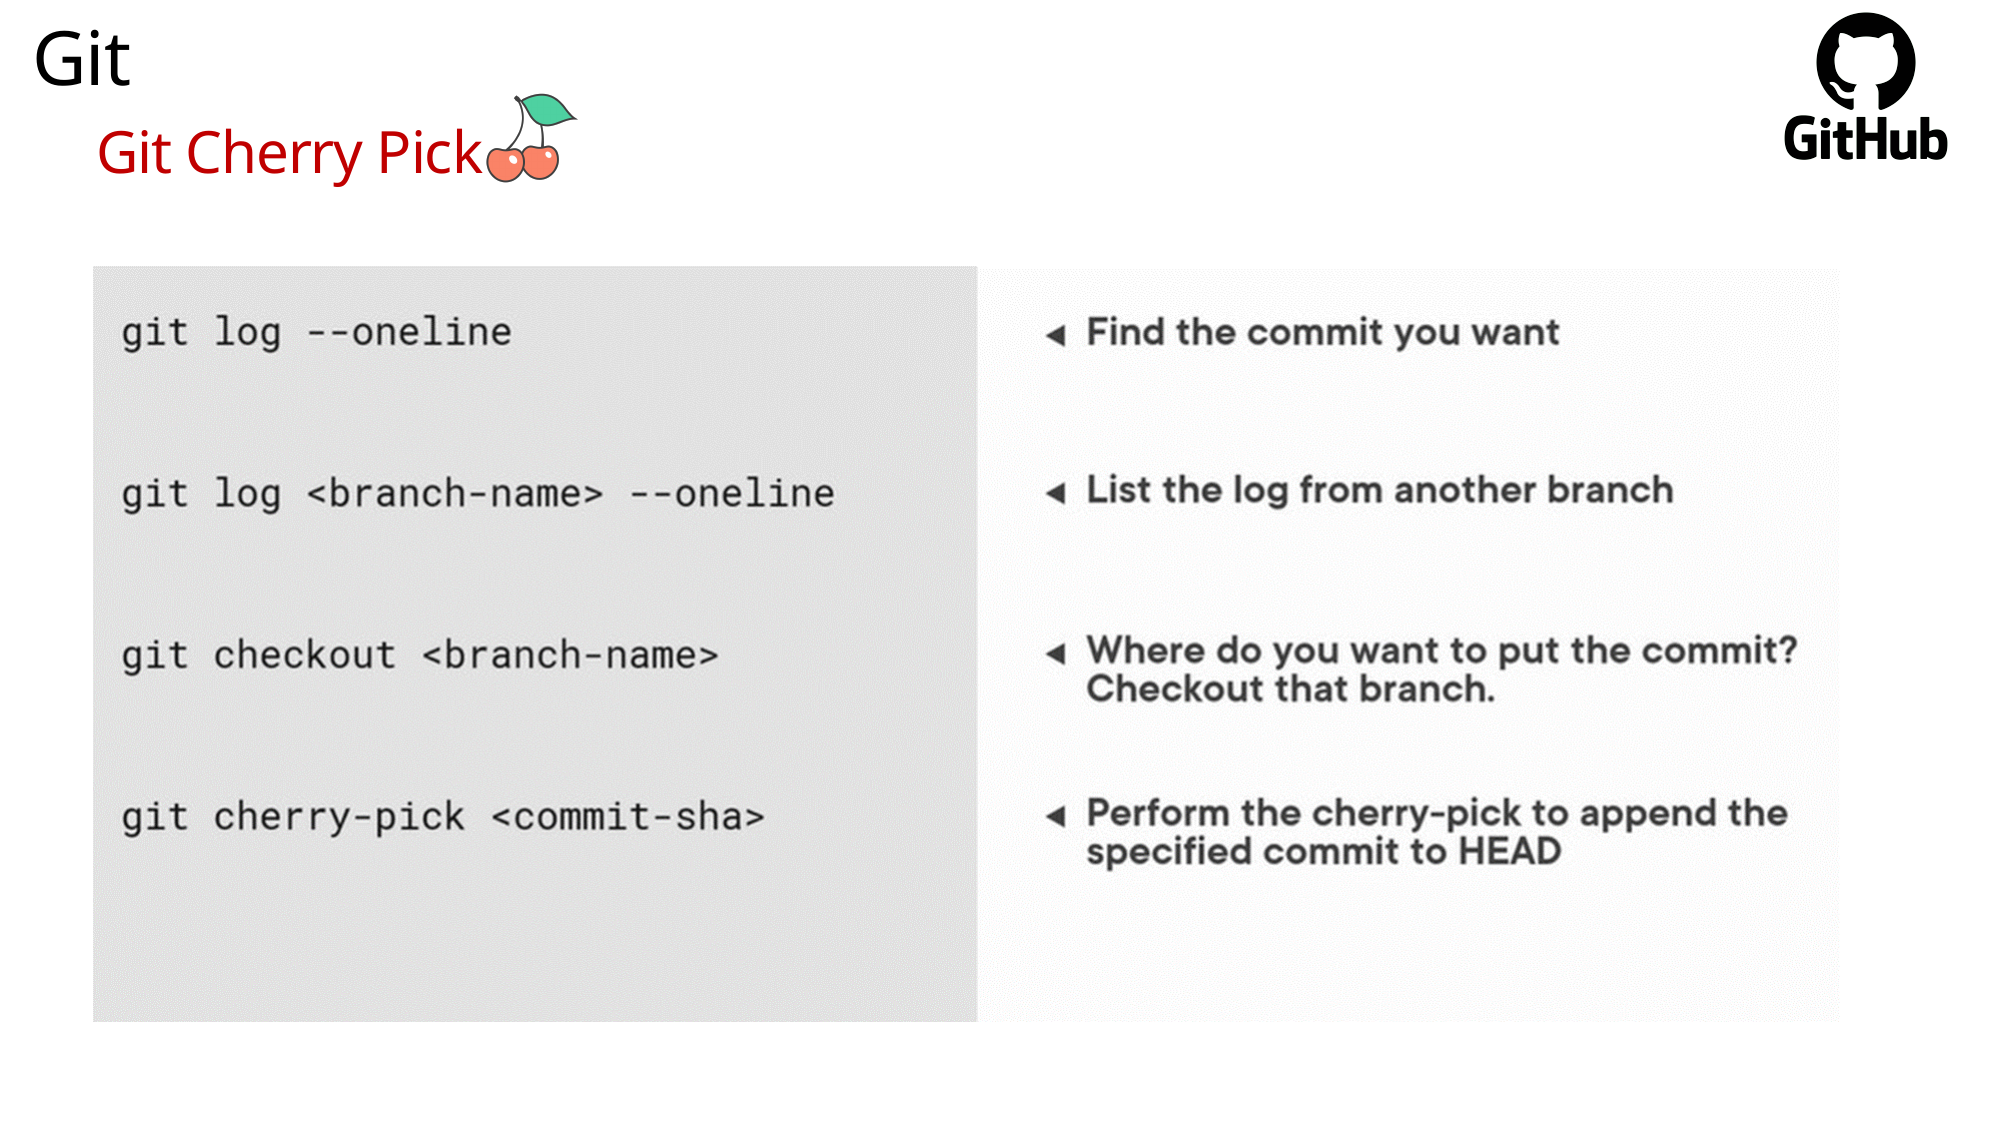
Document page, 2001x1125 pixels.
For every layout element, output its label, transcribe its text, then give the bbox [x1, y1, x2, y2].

picture [1731, 10, 2000, 162]
title Git [32, 10, 1731, 102]
picture [479, 84, 582, 193]
text_box Git Cherry Pick [96, 114, 479, 185]
picture [93, 265, 1841, 1022]
